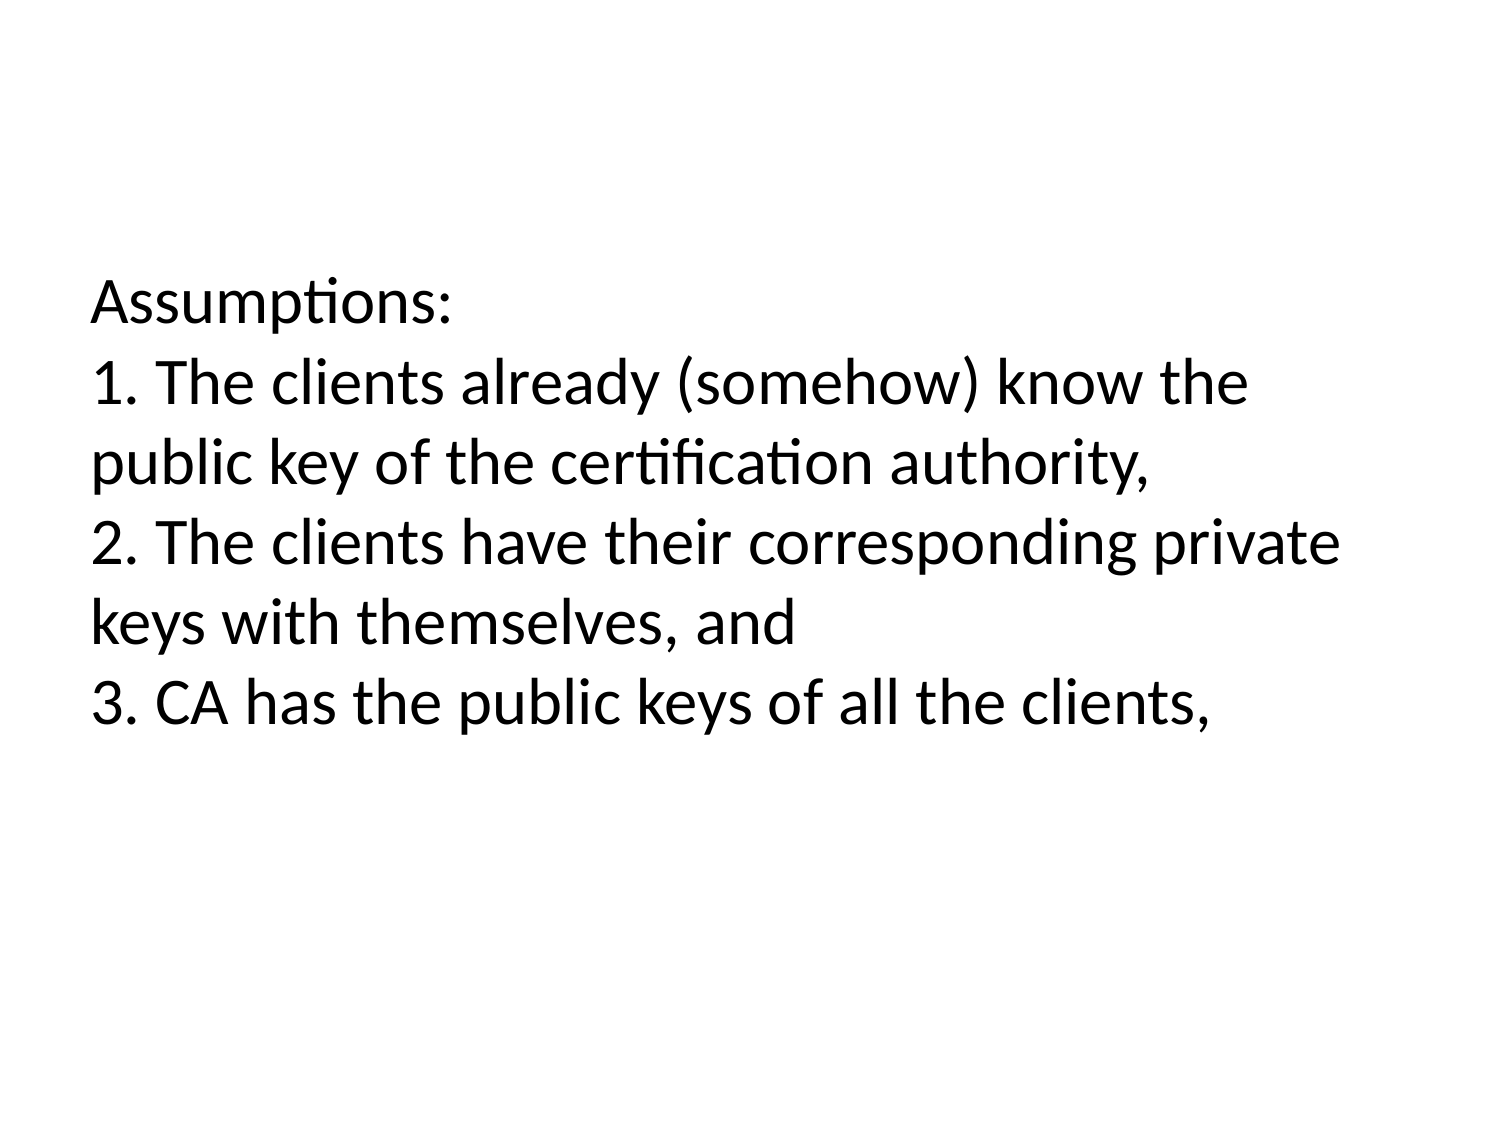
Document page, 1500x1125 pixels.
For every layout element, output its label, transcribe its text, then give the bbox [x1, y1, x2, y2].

title Assumptions: 1. The clients already (somehow) know the public key of the certification authority, 2. The clients have their corresponding private keys with themselves, and 3. CA has the public keys of all the clients, [75, 45, 1425, 950]
